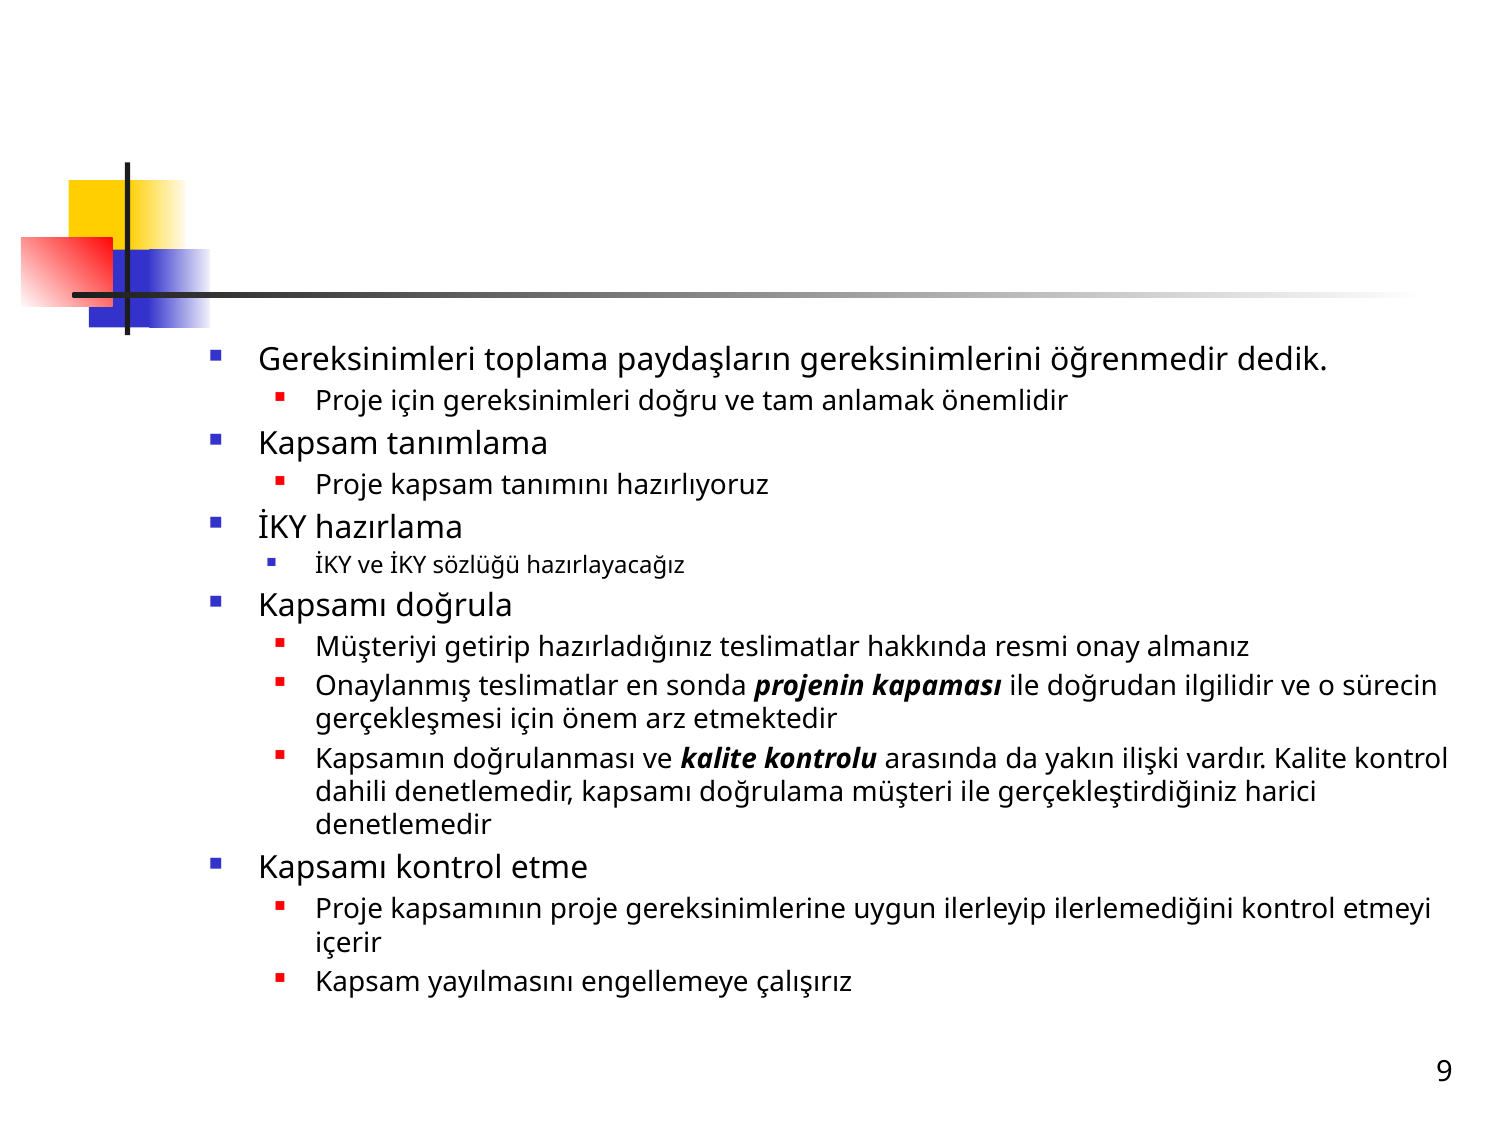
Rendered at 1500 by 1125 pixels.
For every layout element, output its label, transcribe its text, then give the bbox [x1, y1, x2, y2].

slide_number 9 [1154, 1023, 1468, 1100]
list Gereksinimleri toplama paydaşların gereksinimlerini öğrenmedir dedik. Proje için gereksinimleri doğru ve tam anlamak önemlidir Kapsam tanımlama Proje kapsam tanımını hazırlıyoruz İKY hazırlama İKY ve İKY sözlüğü hazırlayacağız Kapsamı doğrula Müşteriyi getirip hazırladığınız teslimatlar hakkında resmi onay almanız Onaylanmış teslimatlar en sonda projenin kapaması ile doğrudan ilgilidir ve o sürecin gerçekleşmesi için önem arz etmektedir Kapsamın doğrulanması ve kalite kontrolu arasında da yakın ilişki vardır. Kalite kontrol dahili denetlemedir, kapsamı doğrulama müşteri ile gerçekleştirdiğiniz harici denetlemedir Kapsamı kontrol etme Proje kapsamının proje gereksinimlerine uygun ilerleyip ilerlemediğini kontrol etmeyi içerir Kapsam yayılmasını engellemeye çalışırız [193, 331, 1469, 1006]
